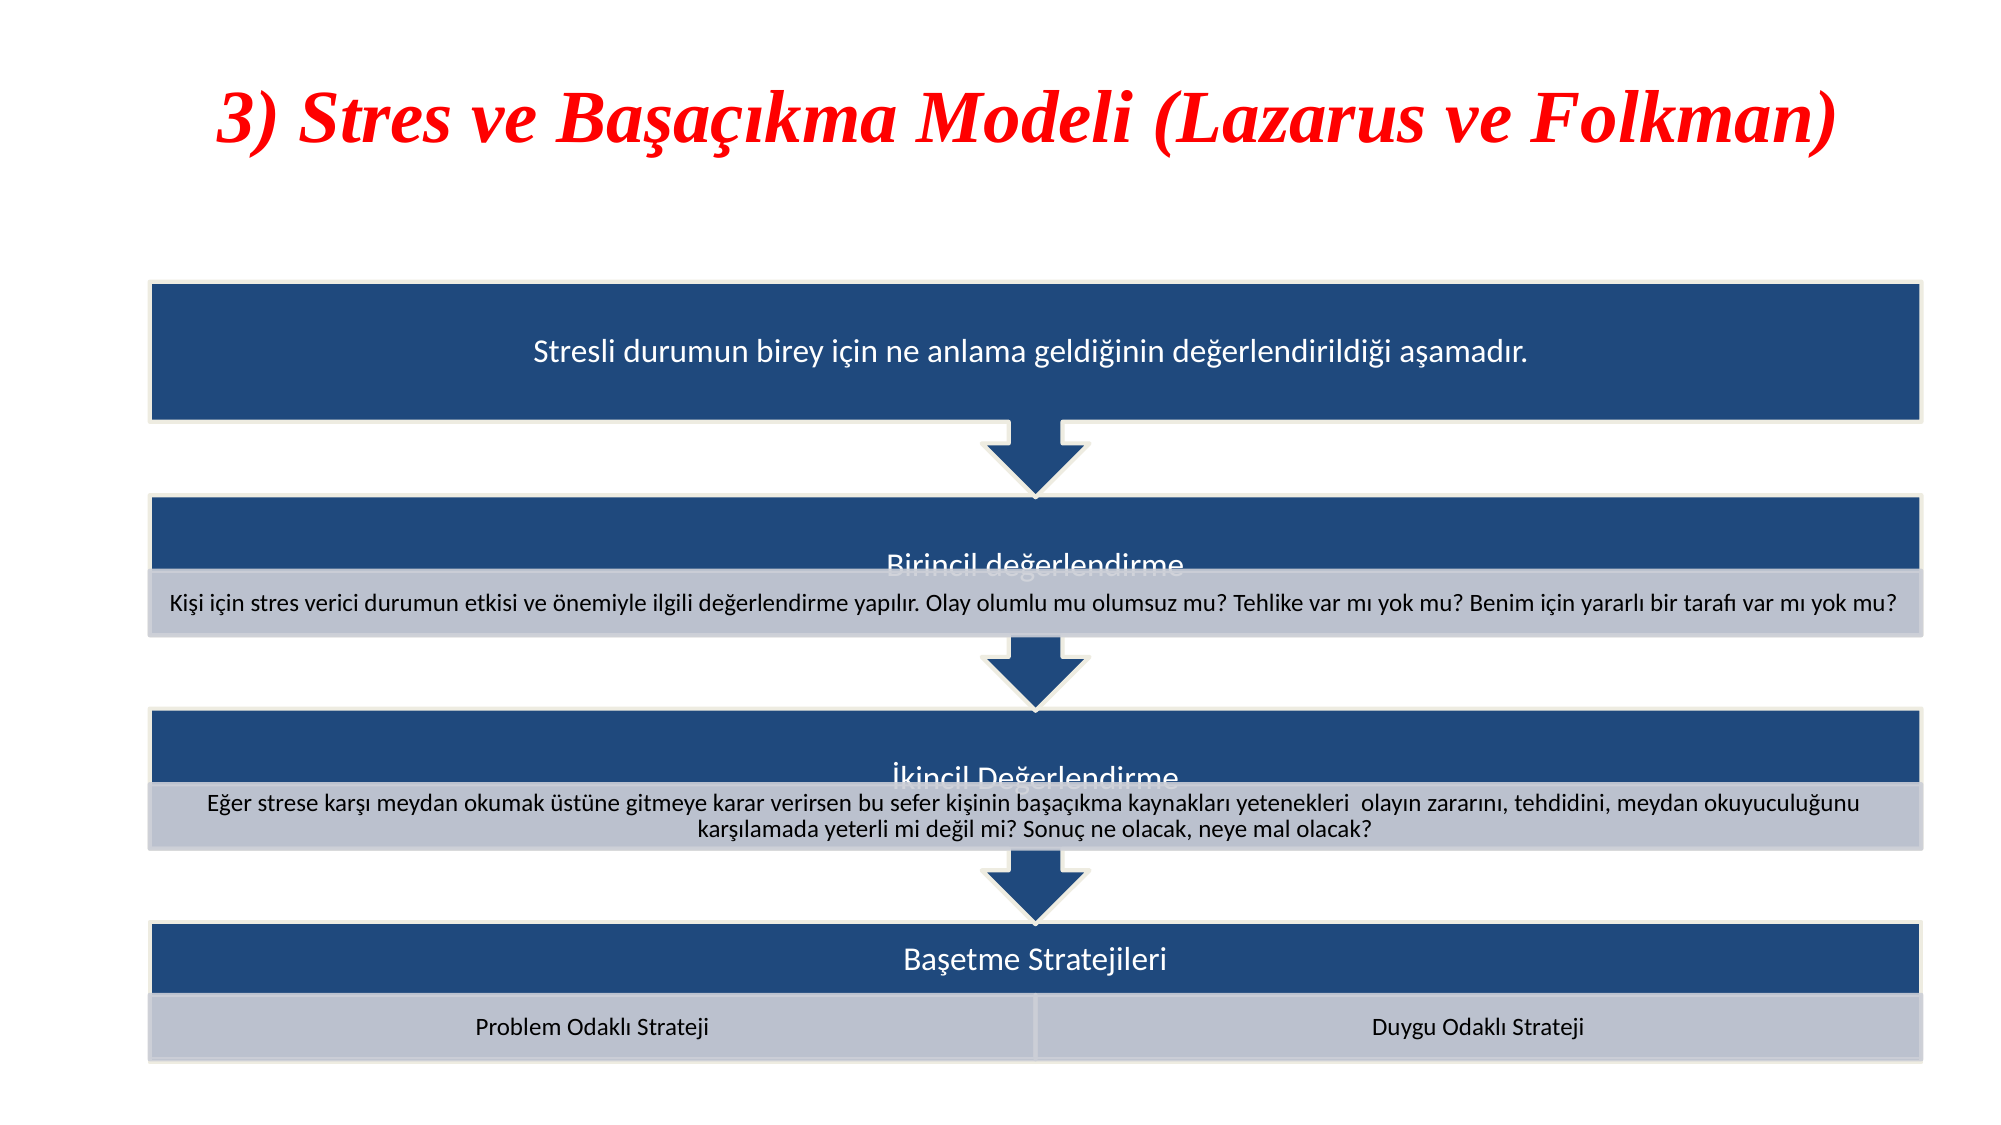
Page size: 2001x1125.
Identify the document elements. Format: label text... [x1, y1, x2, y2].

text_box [149, 281, 1922, 1063]
title 3) Stres ve Başaçıkma Modeli (Lazarus ve Folkman) [217, 67, 1851, 250]
